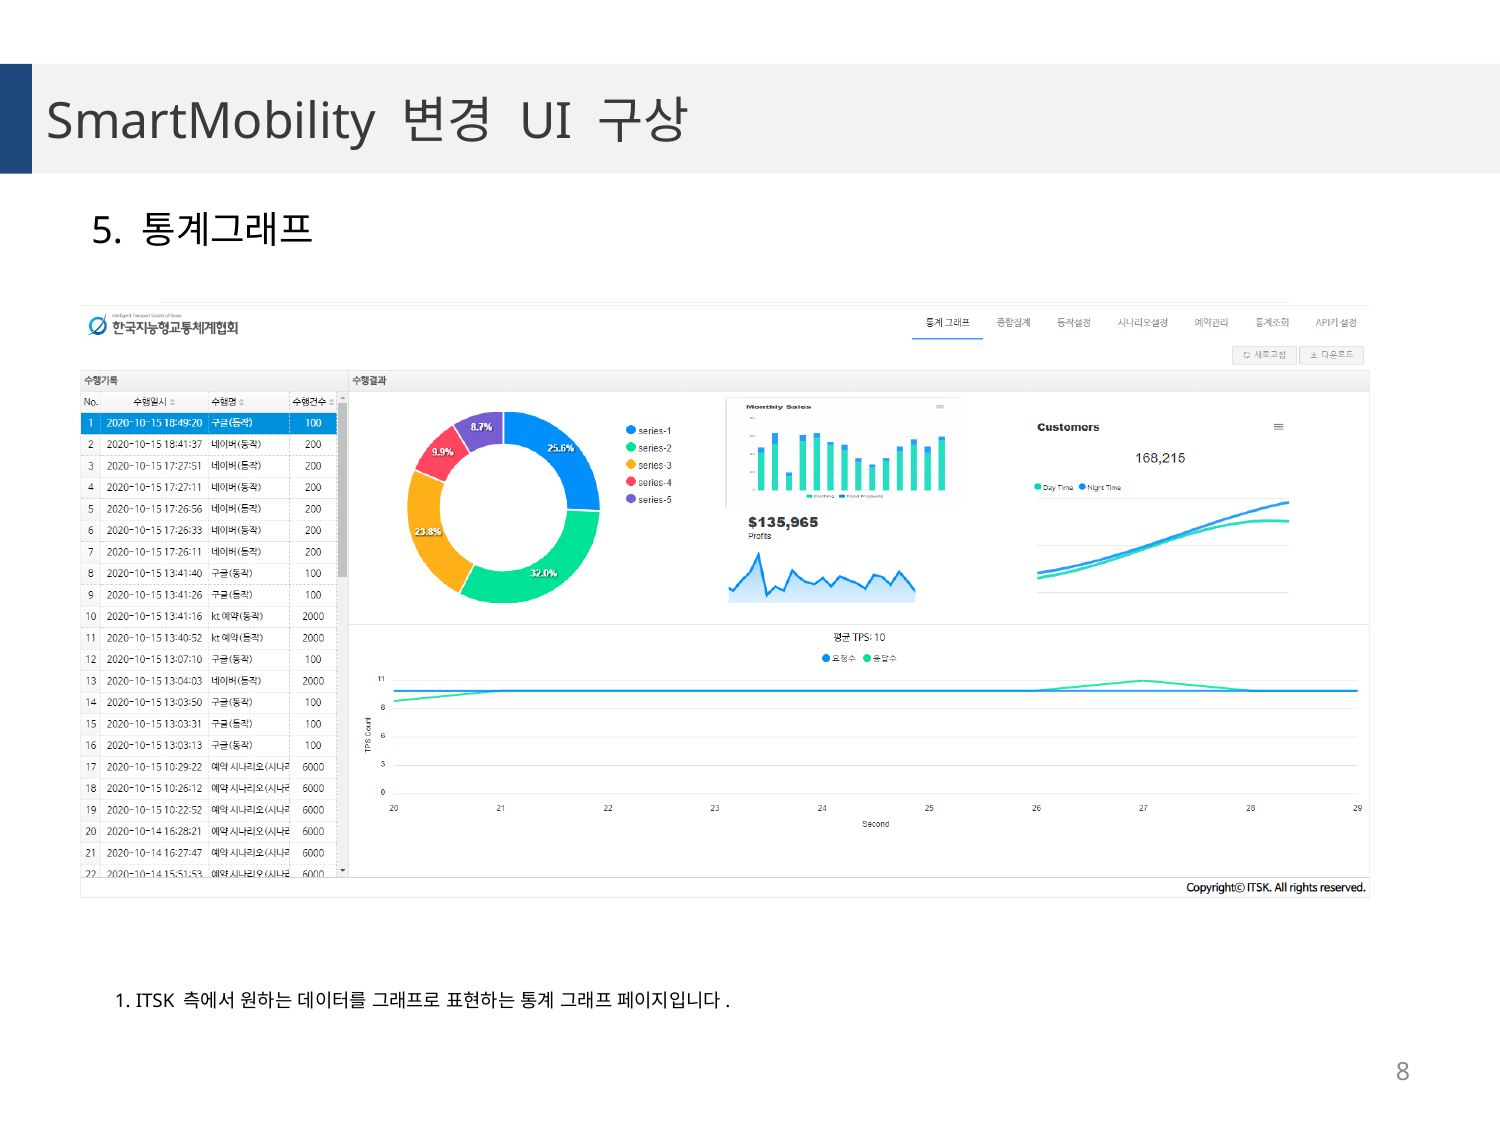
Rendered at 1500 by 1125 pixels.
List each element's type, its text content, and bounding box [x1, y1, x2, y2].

text_box 5. 통계그래프 [76, 198, 644, 259]
text_box 1. ITSK 측에서 원하는 데이터를 그래프로 표현하는 통계 그래프 페이지입니다. [100, 981, 1319, 1019]
text_box SmartMobility 변경 UI 구상 [31, 63, 1425, 174]
picture [80, 302, 1370, 902]
slide_number 8 [1074, 1042, 1426, 1103]
